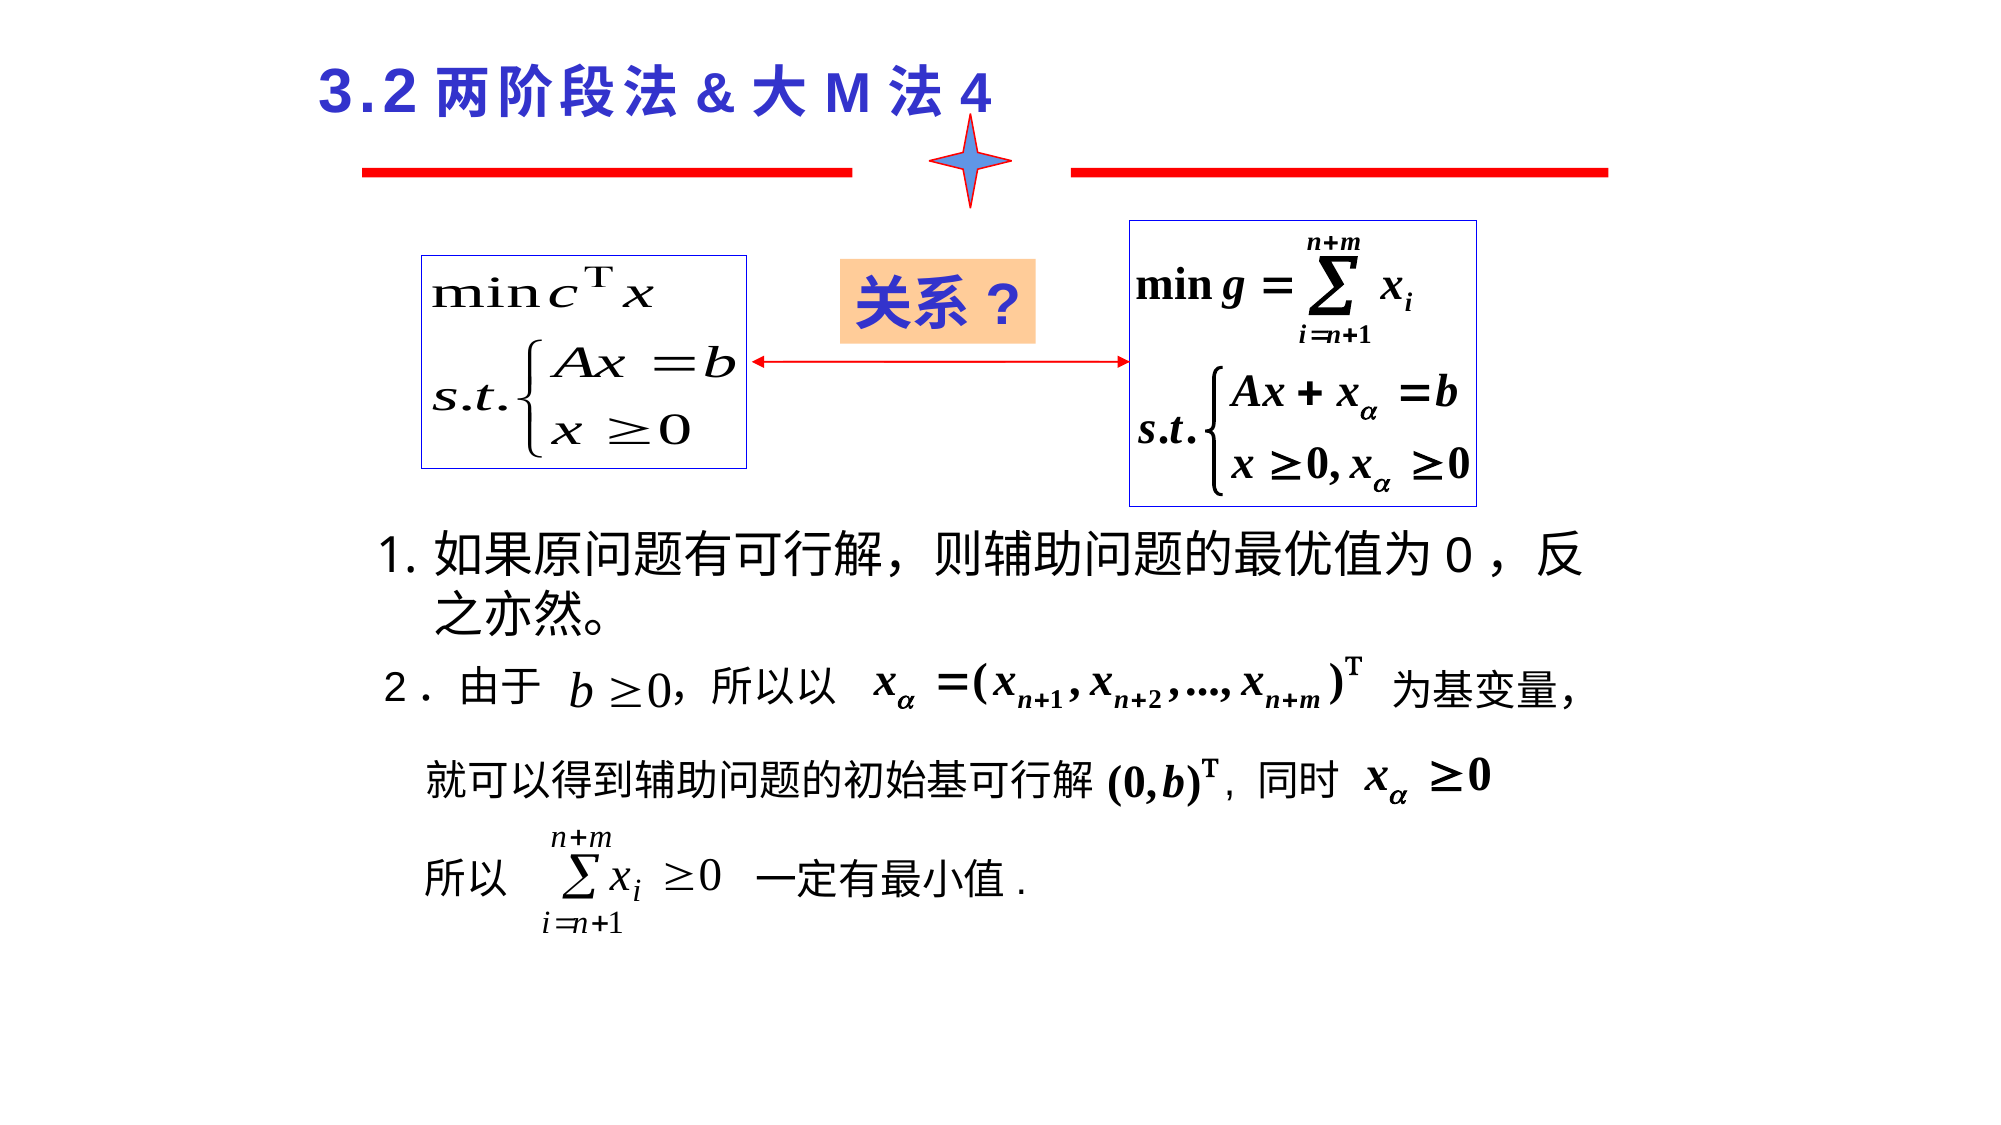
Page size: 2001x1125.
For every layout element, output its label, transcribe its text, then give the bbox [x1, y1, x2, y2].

text_box 如果原问题有可行解，则辅助问题的最优值为0，反之亦然。 [362, 515, 1620, 651]
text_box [373, 645, 1615, 945]
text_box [362, 113, 1609, 209]
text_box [421, 220, 1476, 507]
title 3.2两阶段法&大M法4 [303, 42, 1591, 133]
